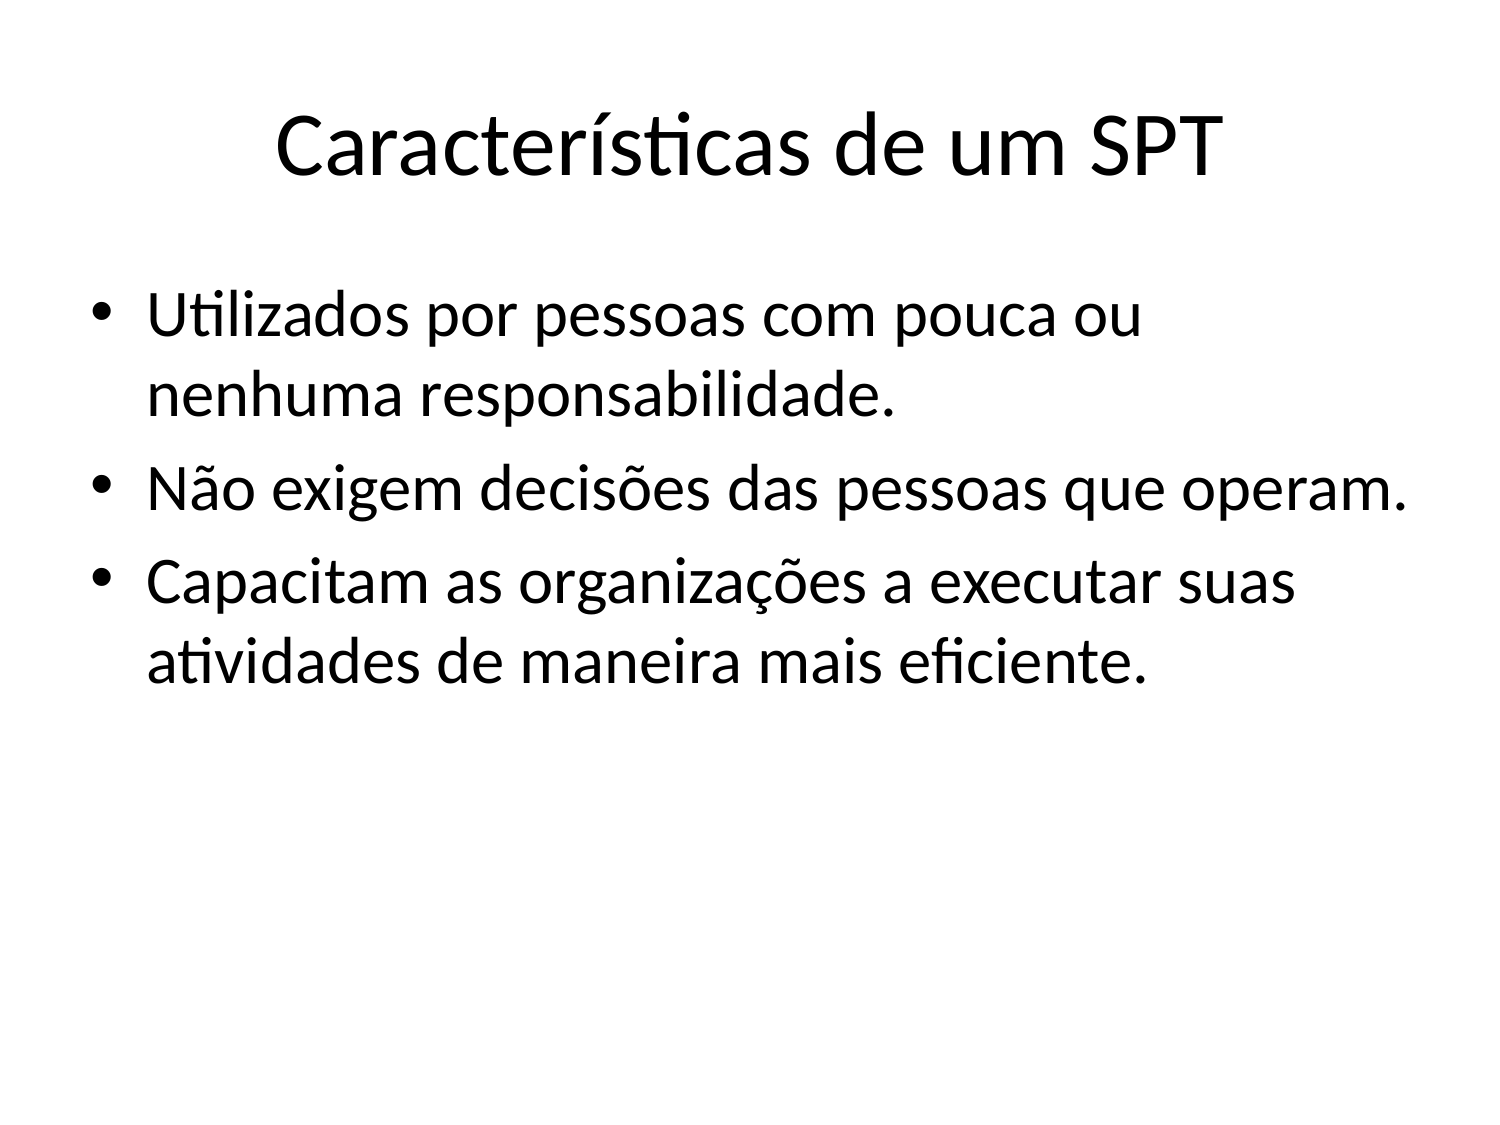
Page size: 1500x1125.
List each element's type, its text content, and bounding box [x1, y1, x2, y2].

list Utilizados por pessoas com pouca ou nenhuma responsabilidade. Não exigem decisões das pessoas que operam. Capacitam as organizações a executar suas atividades de maneira mais eficiente. [75, 262, 1425, 1005]
title Características de um SPT [75, 45, 1425, 233]
